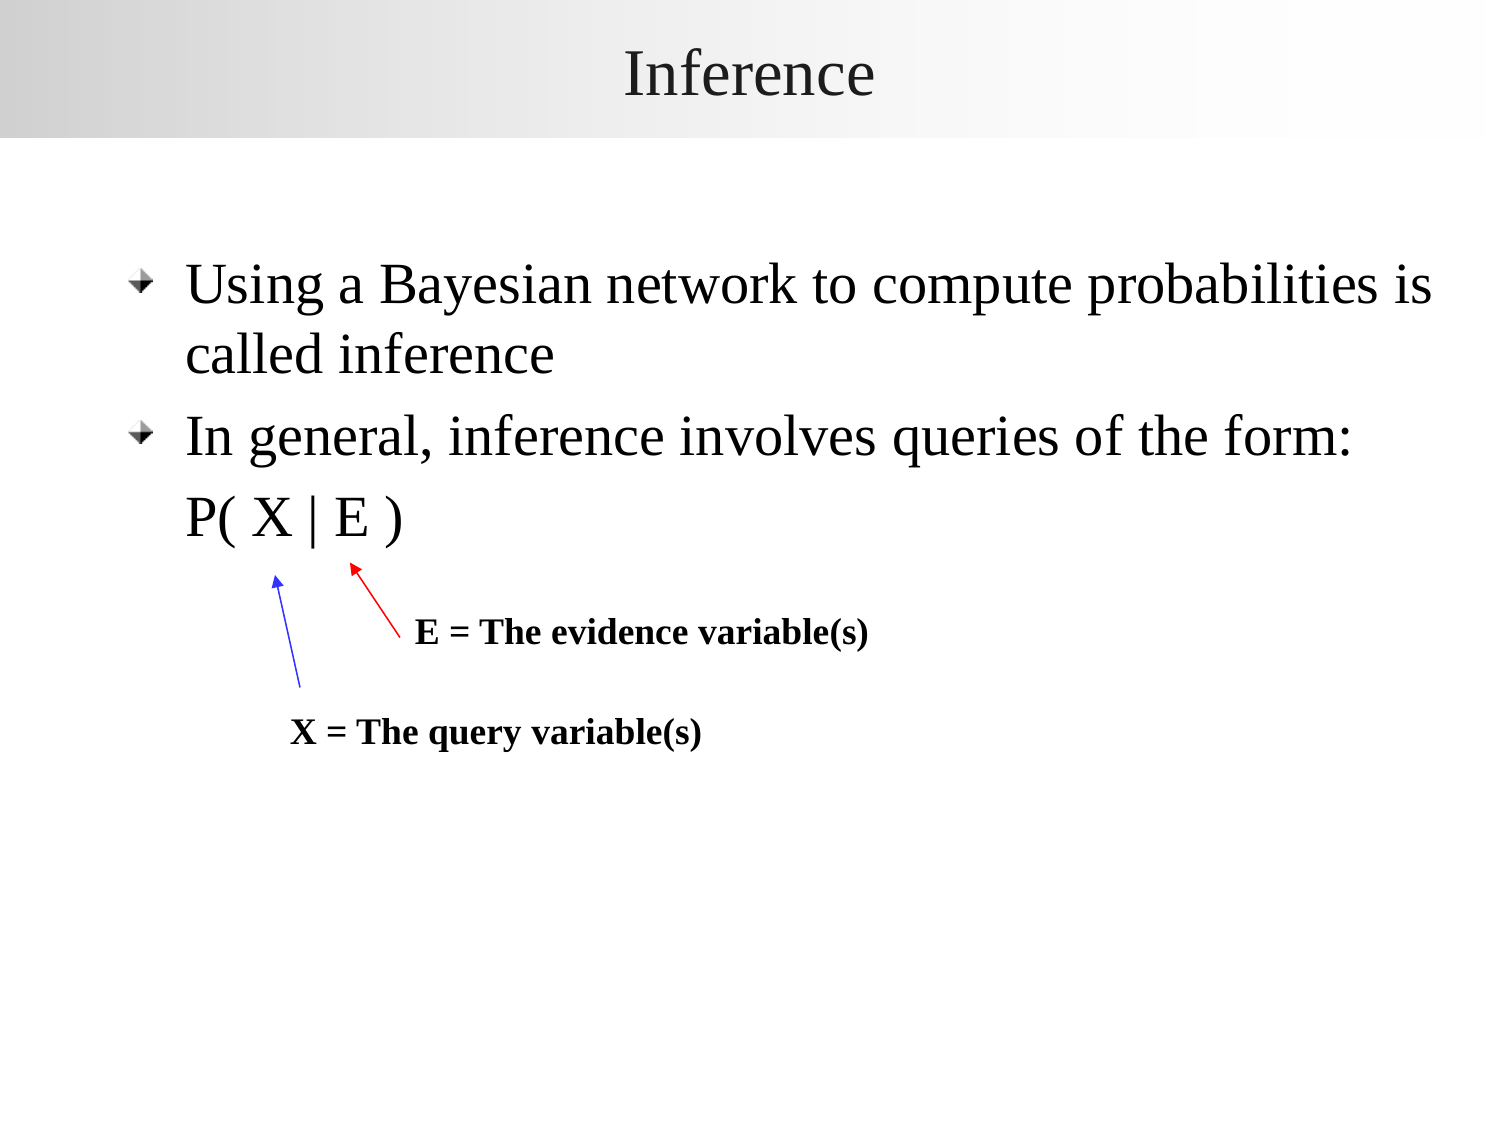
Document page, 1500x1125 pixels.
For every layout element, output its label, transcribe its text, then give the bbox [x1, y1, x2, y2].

title Inference [0, 0, 1500, 138]
text_box X = The query variable(s) [275, 699, 838, 760]
picture [127, 267, 153, 293]
text_box [271, 574, 301, 688]
list Using a Bayesian network to compute probabilities is called inference In general, inference involves queries of the form: P( X | E ) [112, 237, 1463, 576]
text_box [349, 562, 401, 638]
text_box E = The evidence variable(s) [399, 599, 1025, 660]
picture [127, 419, 153, 444]
